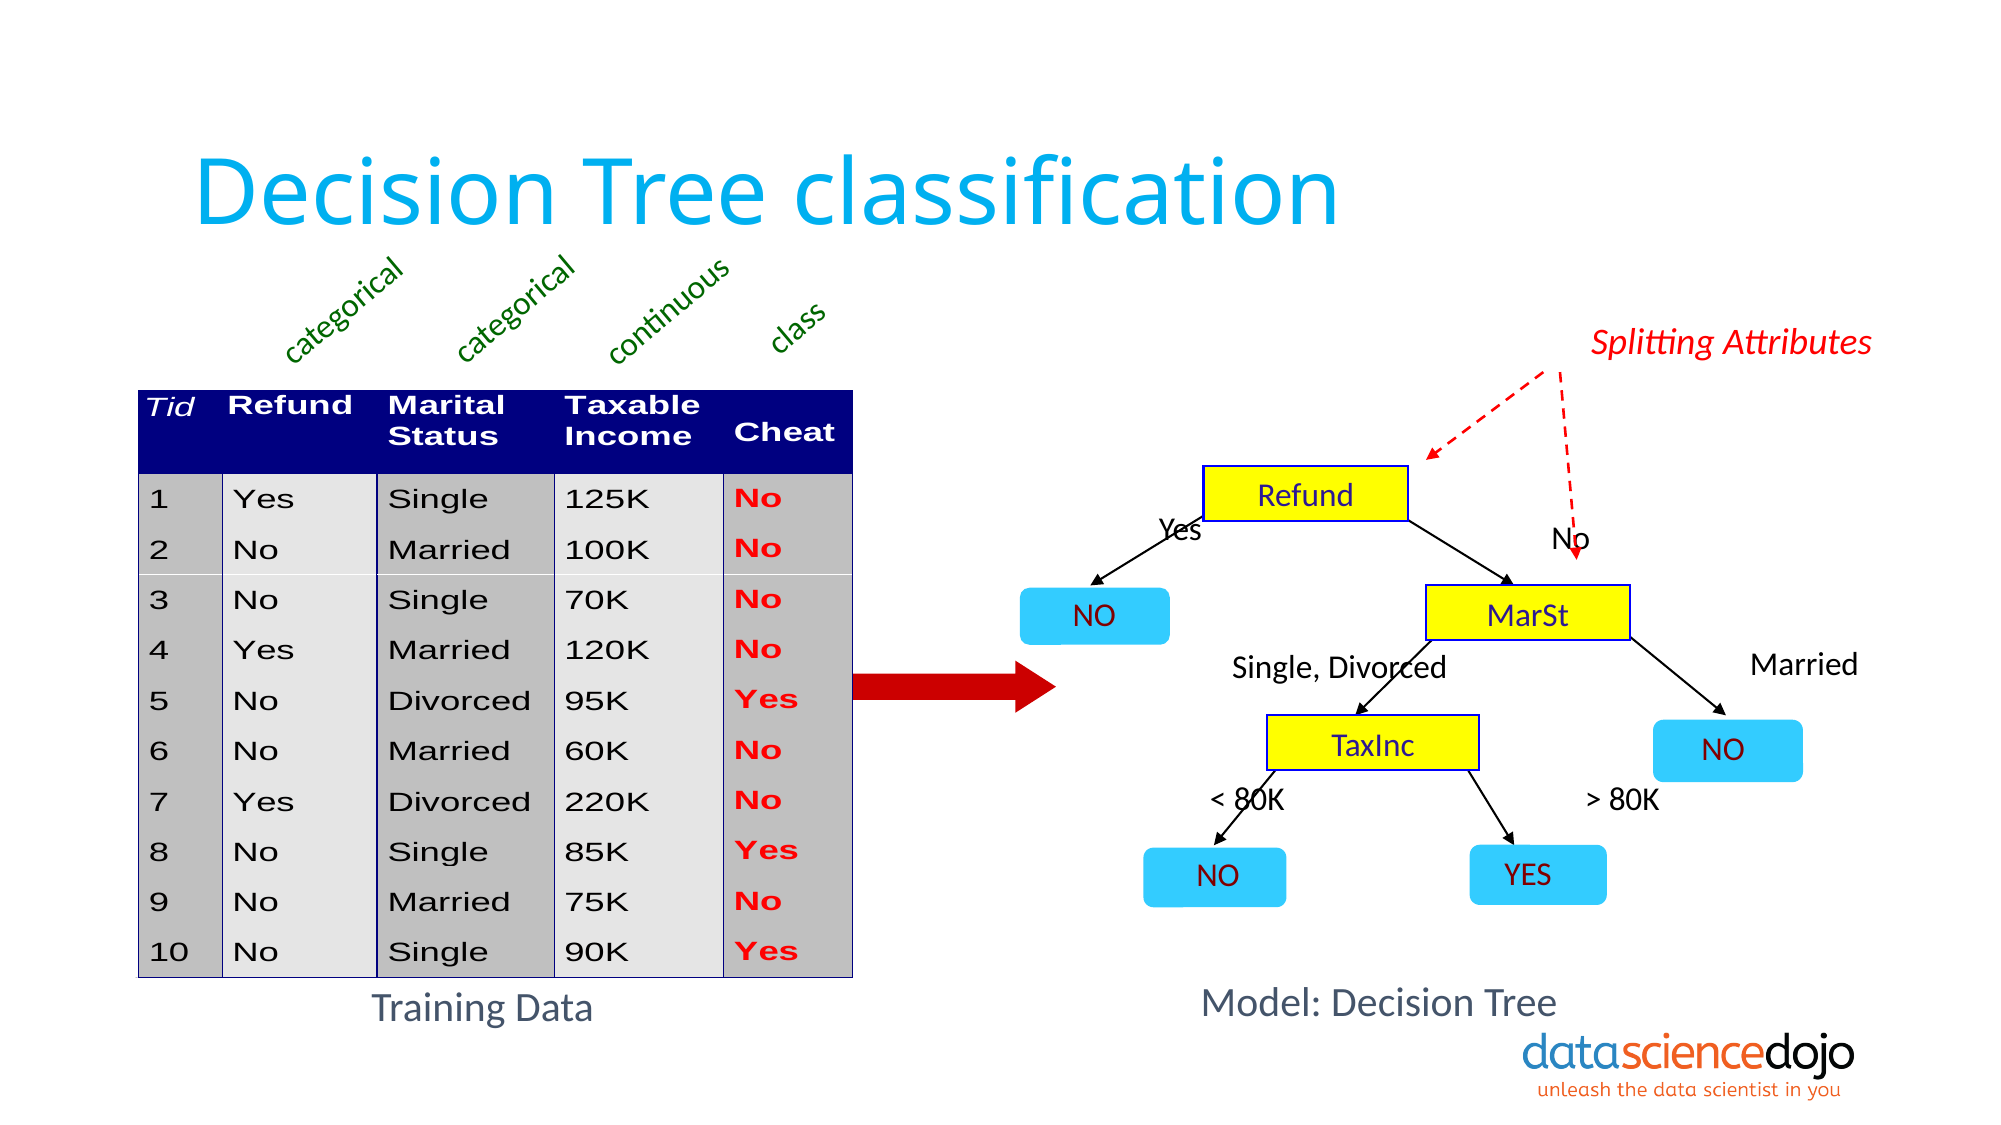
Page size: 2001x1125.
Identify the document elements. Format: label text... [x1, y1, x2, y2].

text_box [1675, 775, 1803, 783]
text_box NO [1125, 845, 1311, 900]
text_box Splitting Attributes [1463, 309, 1887, 370]
text_box Training Data [207, 996, 758, 1037]
text_box [1694, 690, 1726, 716]
text_box [1021, 640, 1104, 645]
text_box [1355, 693, 1379, 715]
text_box NO [1630, 719, 1816, 775]
text_box NO [1001, 585, 1187, 640]
text_box [1143, 900, 1287, 908]
text_box Single, Divorced [1104, 637, 1463, 693]
text_box Yes [1031, 499, 1217, 555]
title Decision Tree classification [177, 72, 1773, 319]
text_box [1090, 555, 1140, 585]
text_box Model: Decision Tree [1037, 977, 1721, 1032]
text_box < 80K [1082, 769, 1300, 825]
text_box MarSt [1425, 585, 1631, 640]
text_box TaxInc [1267, 715, 1479, 770]
text_box [1501, 825, 1515, 844]
text_box [1426, 447, 1440, 460]
text_box YES [1453, 844, 1603, 900]
text_box [1213, 825, 1231, 845]
text_box No [1423, 509, 1605, 564]
text_box Married [1622, 634, 1882, 690]
text_box [1479, 564, 1514, 585]
text_box [905, 662, 1055, 711]
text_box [124, 280, 905, 996]
text_box [1569, 546, 1582, 560]
picture [1511, 1005, 1863, 1125]
text_box > 80K [1457, 769, 1675, 825]
text_box Refund [1203, 466, 1409, 521]
text_box [1471, 847, 1607, 905]
